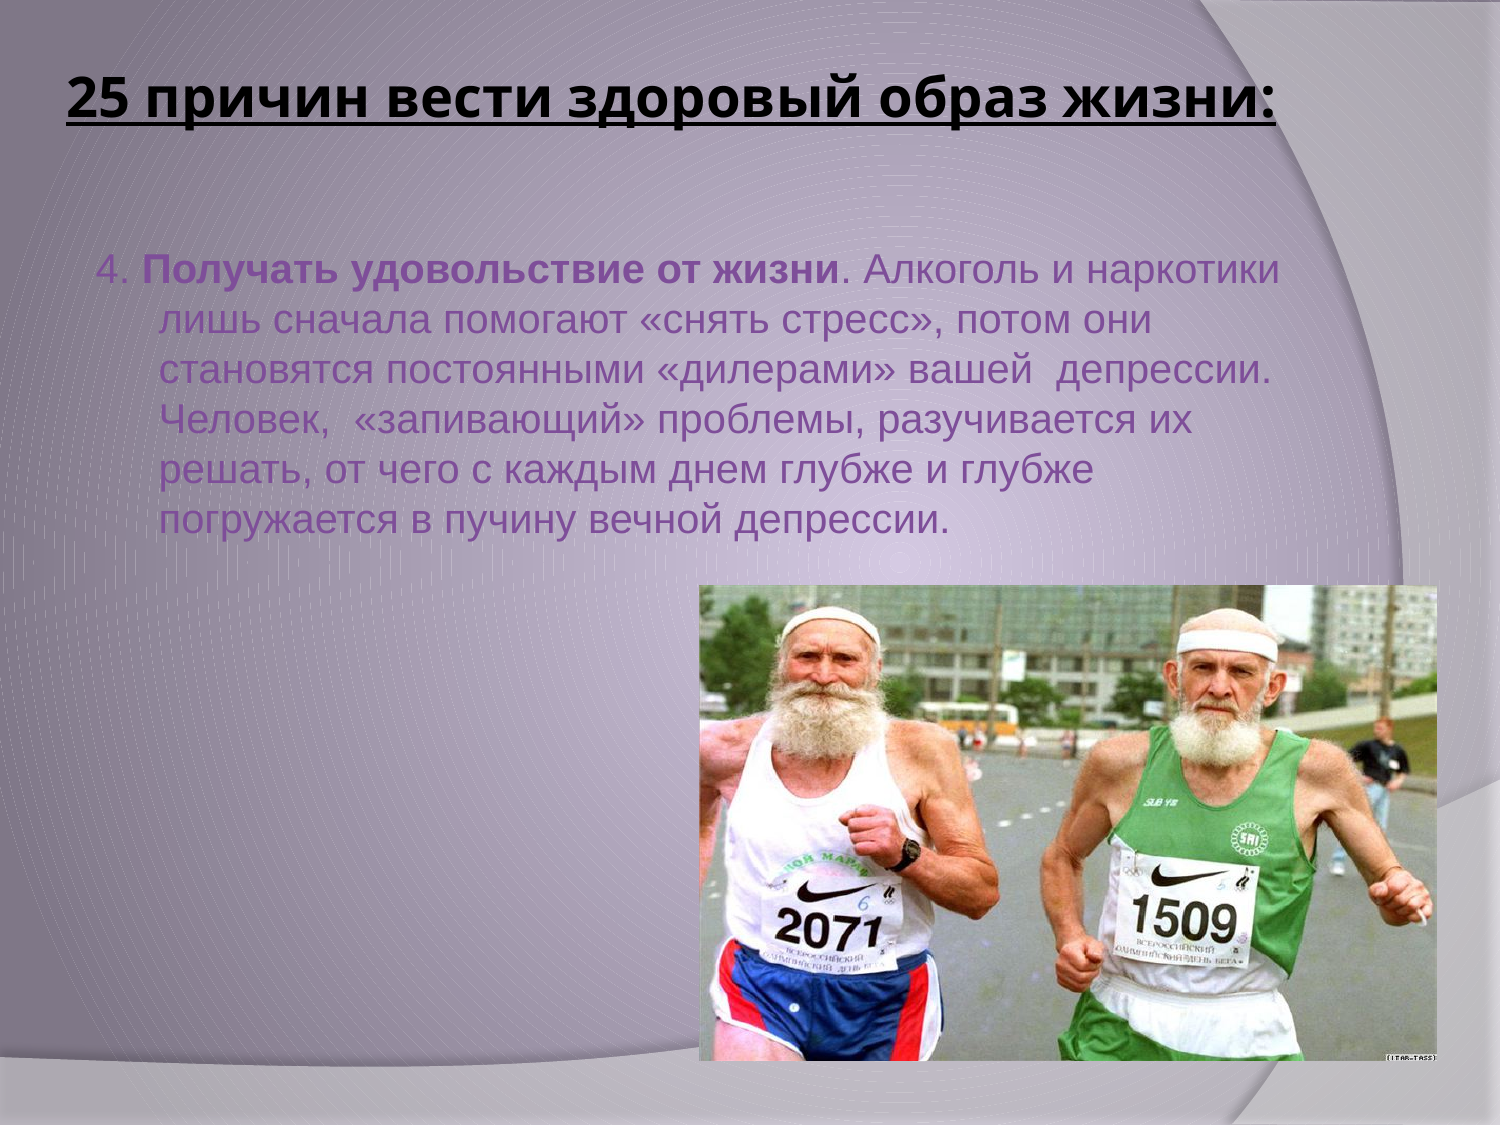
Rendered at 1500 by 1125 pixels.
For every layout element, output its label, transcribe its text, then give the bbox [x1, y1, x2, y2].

title 25 причин вести здоровый образ жизни: [58, 35, 1324, 223]
picture [699, 585, 1437, 1061]
list 4. Получать удовольствие от жизни. Алкоголь и наркотики лишь сначала помогают «снять стресс», потом они становятся постоянными «дилерами» вашей депрессии. Человек, «запивающий» проблемы, разучивается их решать, от чего с каждым днем глубже и глубже погружается в пучину вечной депрессии. [75, 234, 1300, 1005]
